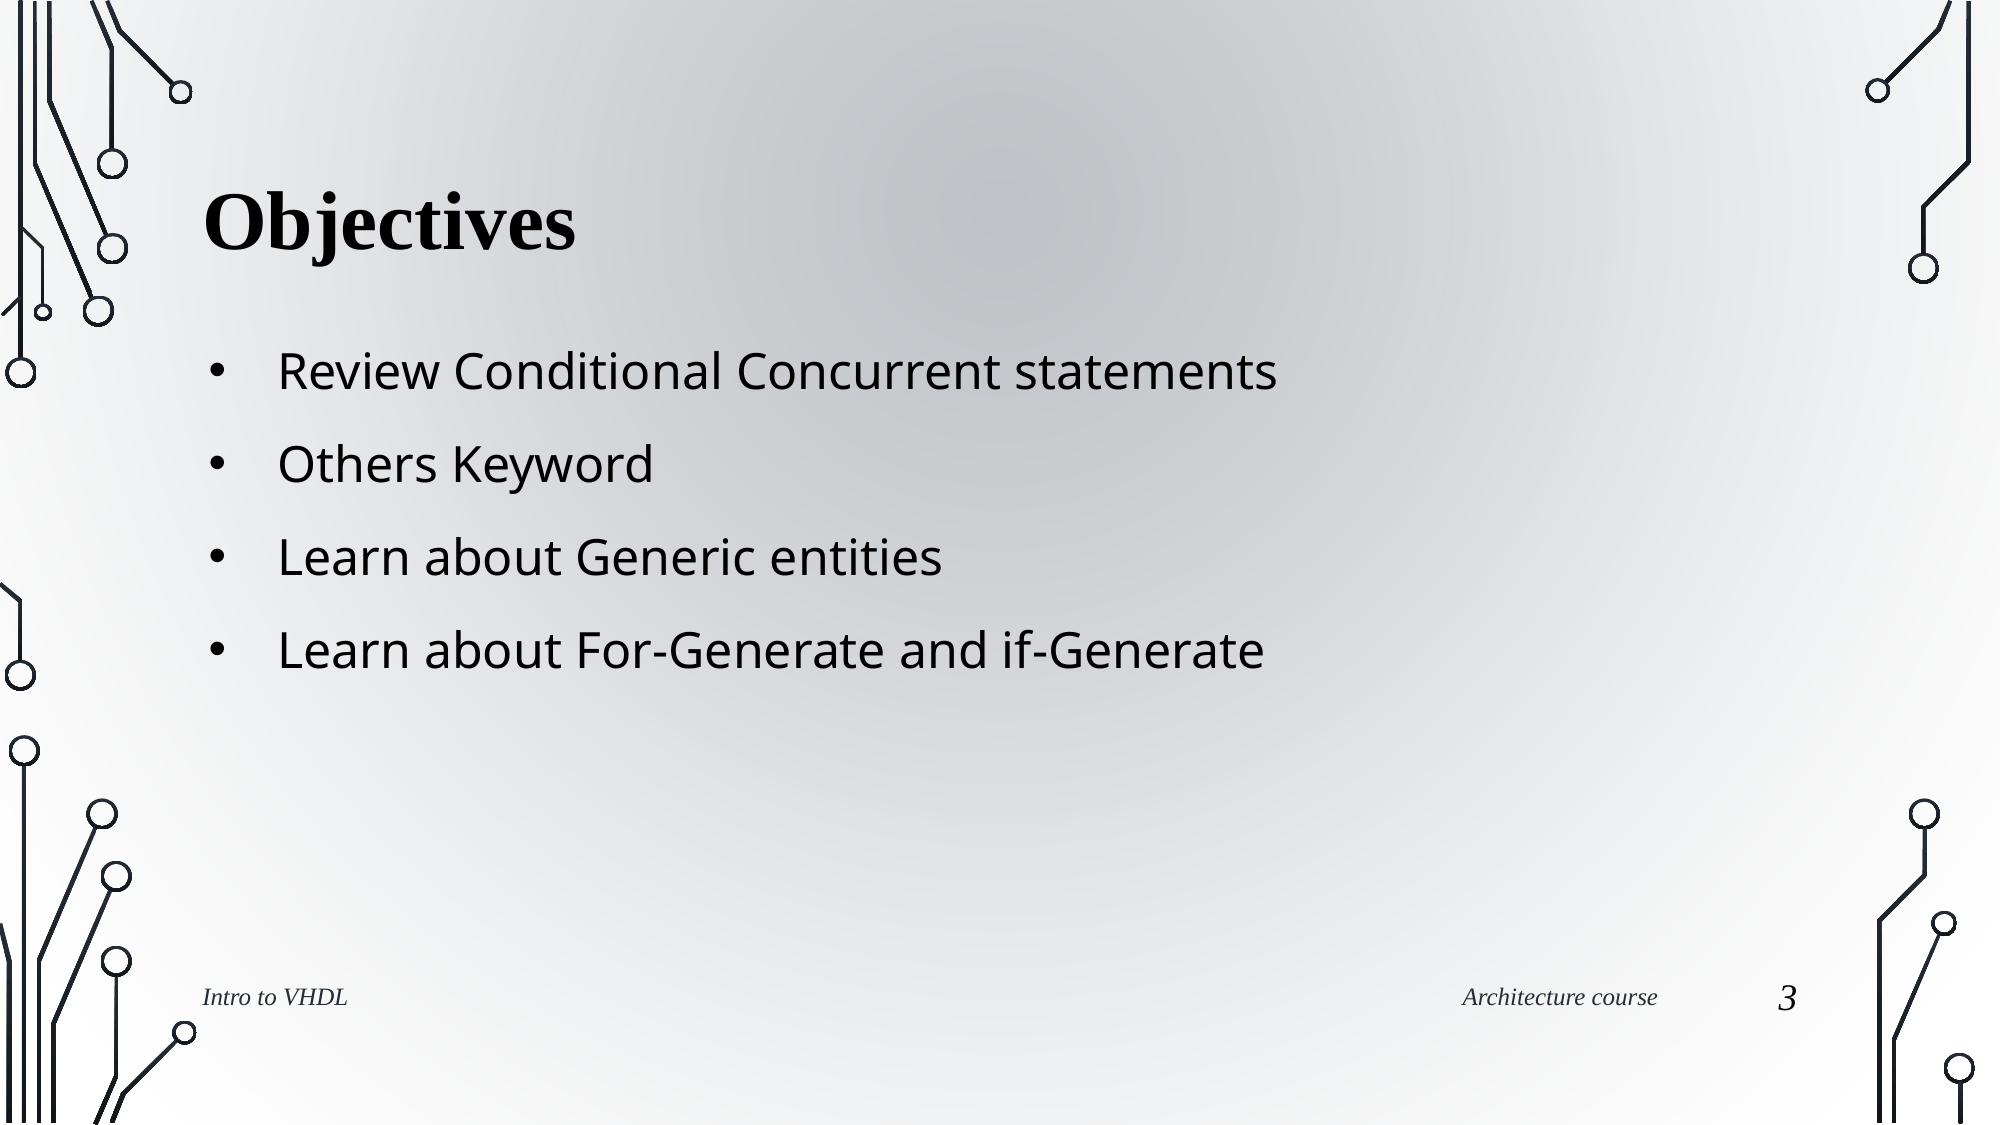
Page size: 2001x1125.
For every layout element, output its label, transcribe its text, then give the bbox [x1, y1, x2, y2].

picture [104, 949, 128, 973]
text_box Intro to VHDL [187, 965, 1211, 1025]
picture [0, 0, 2000, 1125]
list Review Conditional Concurrent statements Others Keyword Learn about Generic entities Learn about For-Generate and if-Generate [187, 312, 1700, 1035]
text_box Architecture course [1223, 965, 1674, 1025]
picture [8, 663, 32, 687]
picture [1869, 82, 1886, 99]
picture [100, 152, 124, 176]
picture [172, 84, 189, 101]
title Objectives [187, 101, 1813, 344]
text_box ‹#› [1685, 965, 1813, 1025]
picture [176, 1024, 193, 1041]
